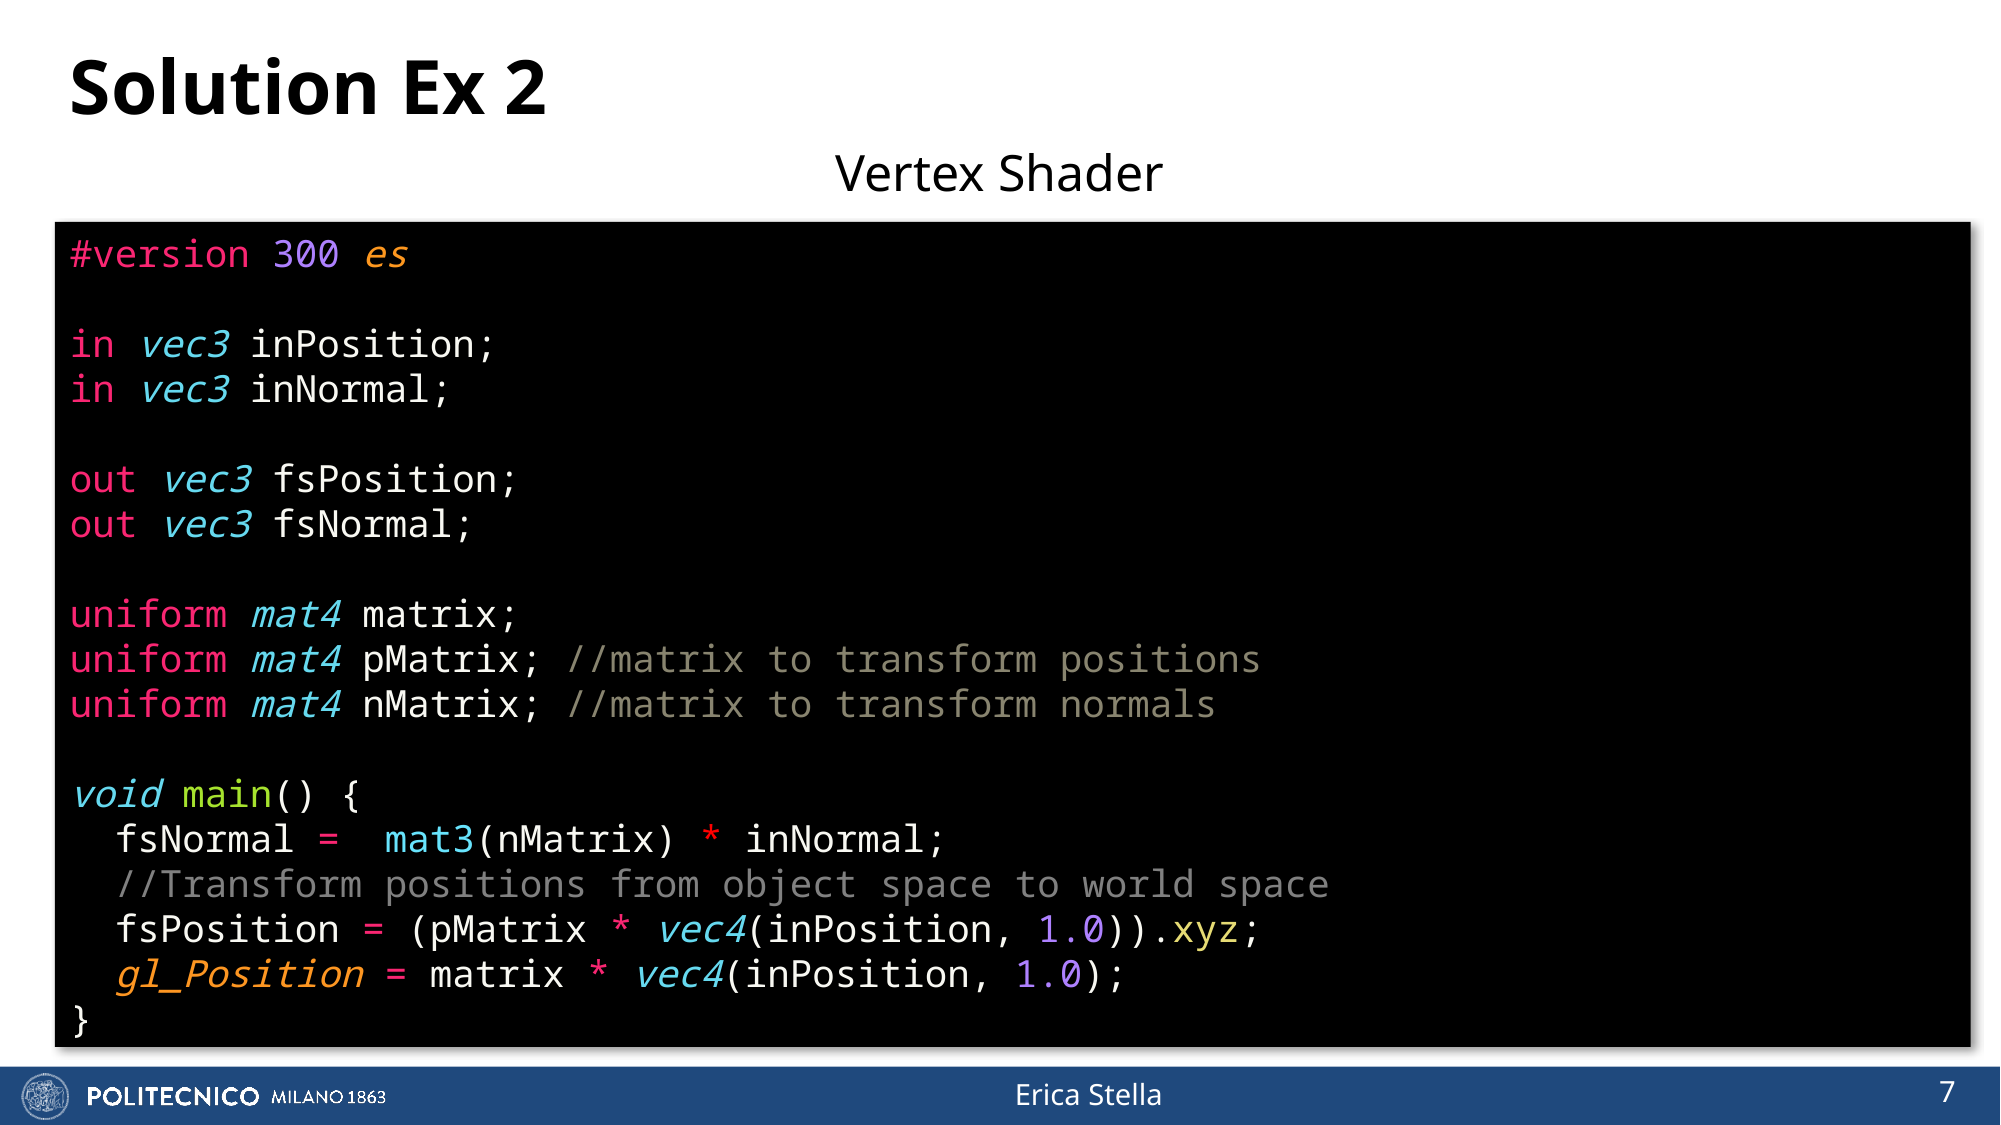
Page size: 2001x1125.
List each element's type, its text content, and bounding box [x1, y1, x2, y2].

slide_number 7 [1866, 1070, 1971, 1117]
text_box Vertex Shader [820, 134, 1180, 210]
picture [21, 1073, 69, 1120]
text_box #version 300 es in vec3 inPosition; in vec3 inNormal; out vec3 fsPosition; out vec3 fsNormal; uniform mat4 matrix; uniform mat4 pMatrix; //matrix to transform positions uniform mat4 nMatrix; //matrix to transform normals void main() { fsNormal = mat3(nMatrix) * inNormal; //Transform positions from object space to world space fsPosition = (pMatrix * vec4(inPosition, 1.0)).xyz; gl_Position = matrix * vec4(inPosition, 1.0); } [54, 221, 1971, 1047]
footer Erica Stella [999, 1073, 1756, 1120]
title Solution Ex 2 [55, 30, 1945, 138]
picture [88, 1087, 386, 1106]
